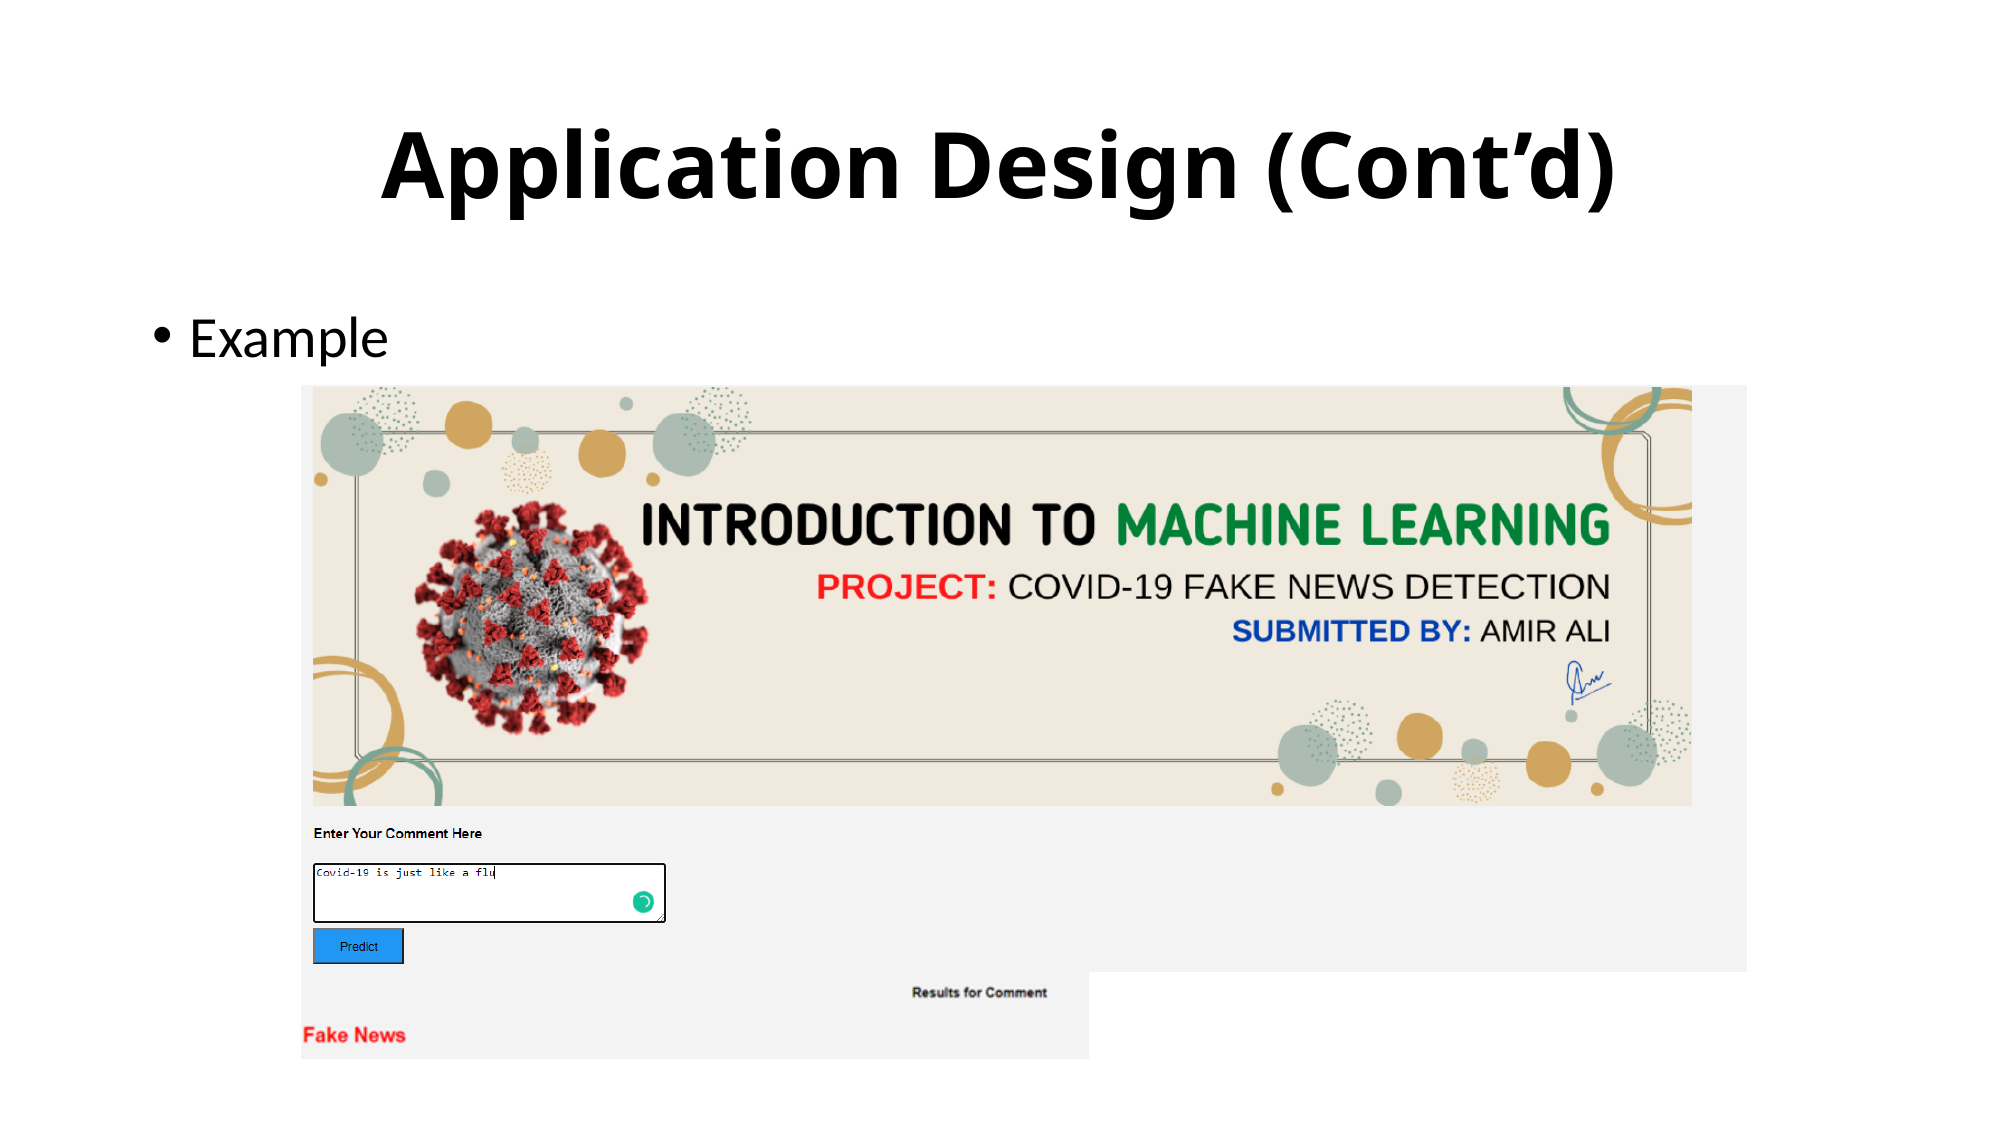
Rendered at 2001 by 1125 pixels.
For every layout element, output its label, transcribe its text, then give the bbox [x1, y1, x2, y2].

picture [300, 385, 1747, 1059]
title Application Design (Cont’d) [137, 59, 1863, 278]
list Example [137, 299, 1863, 1014]
